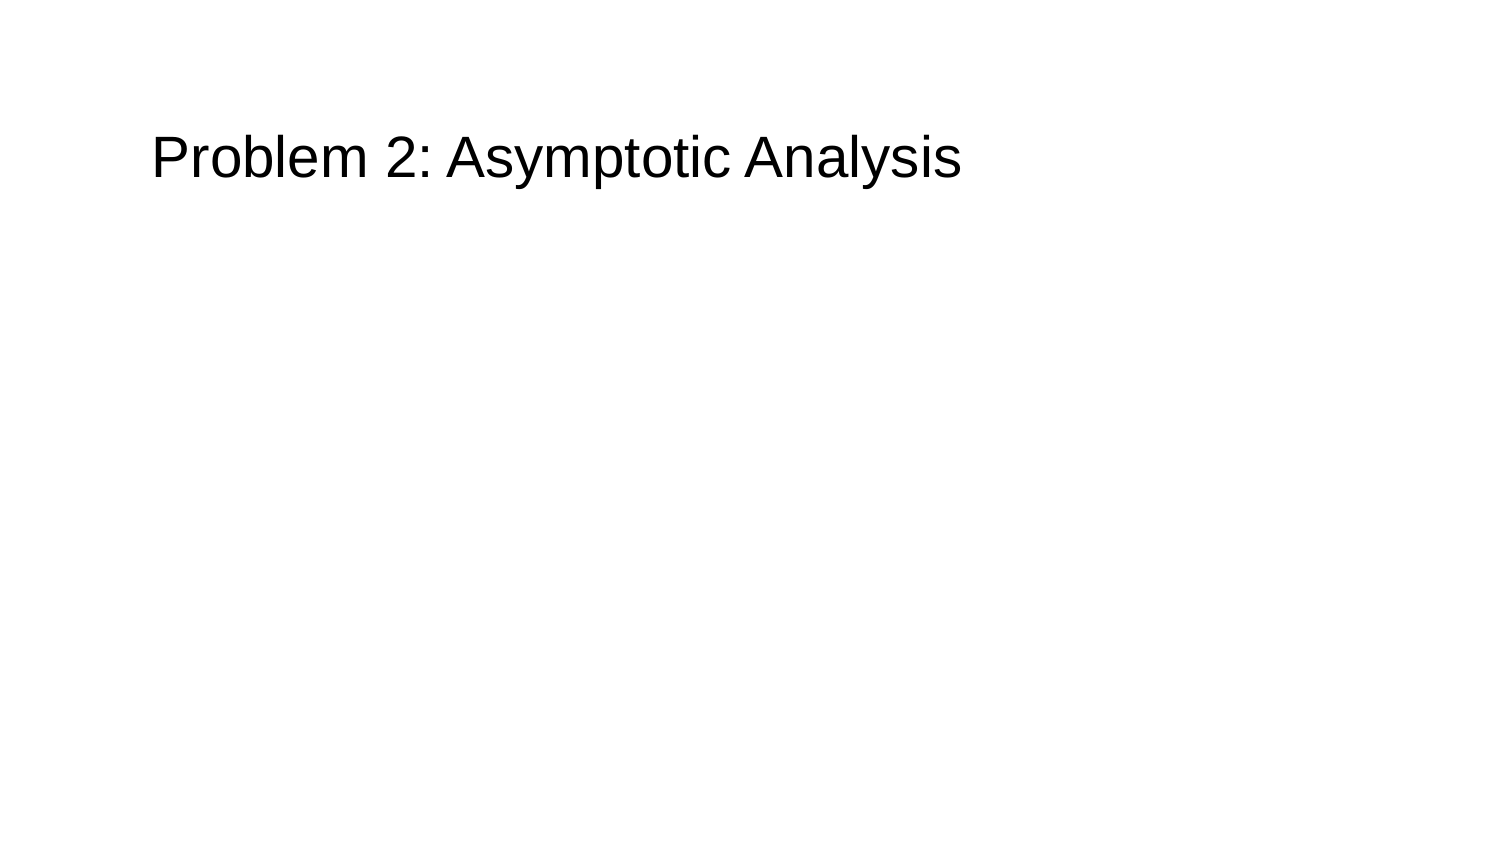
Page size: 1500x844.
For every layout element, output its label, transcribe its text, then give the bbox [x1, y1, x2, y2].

title Problem 2: Asymptotic Analysis [140, 75, 1356, 242]
